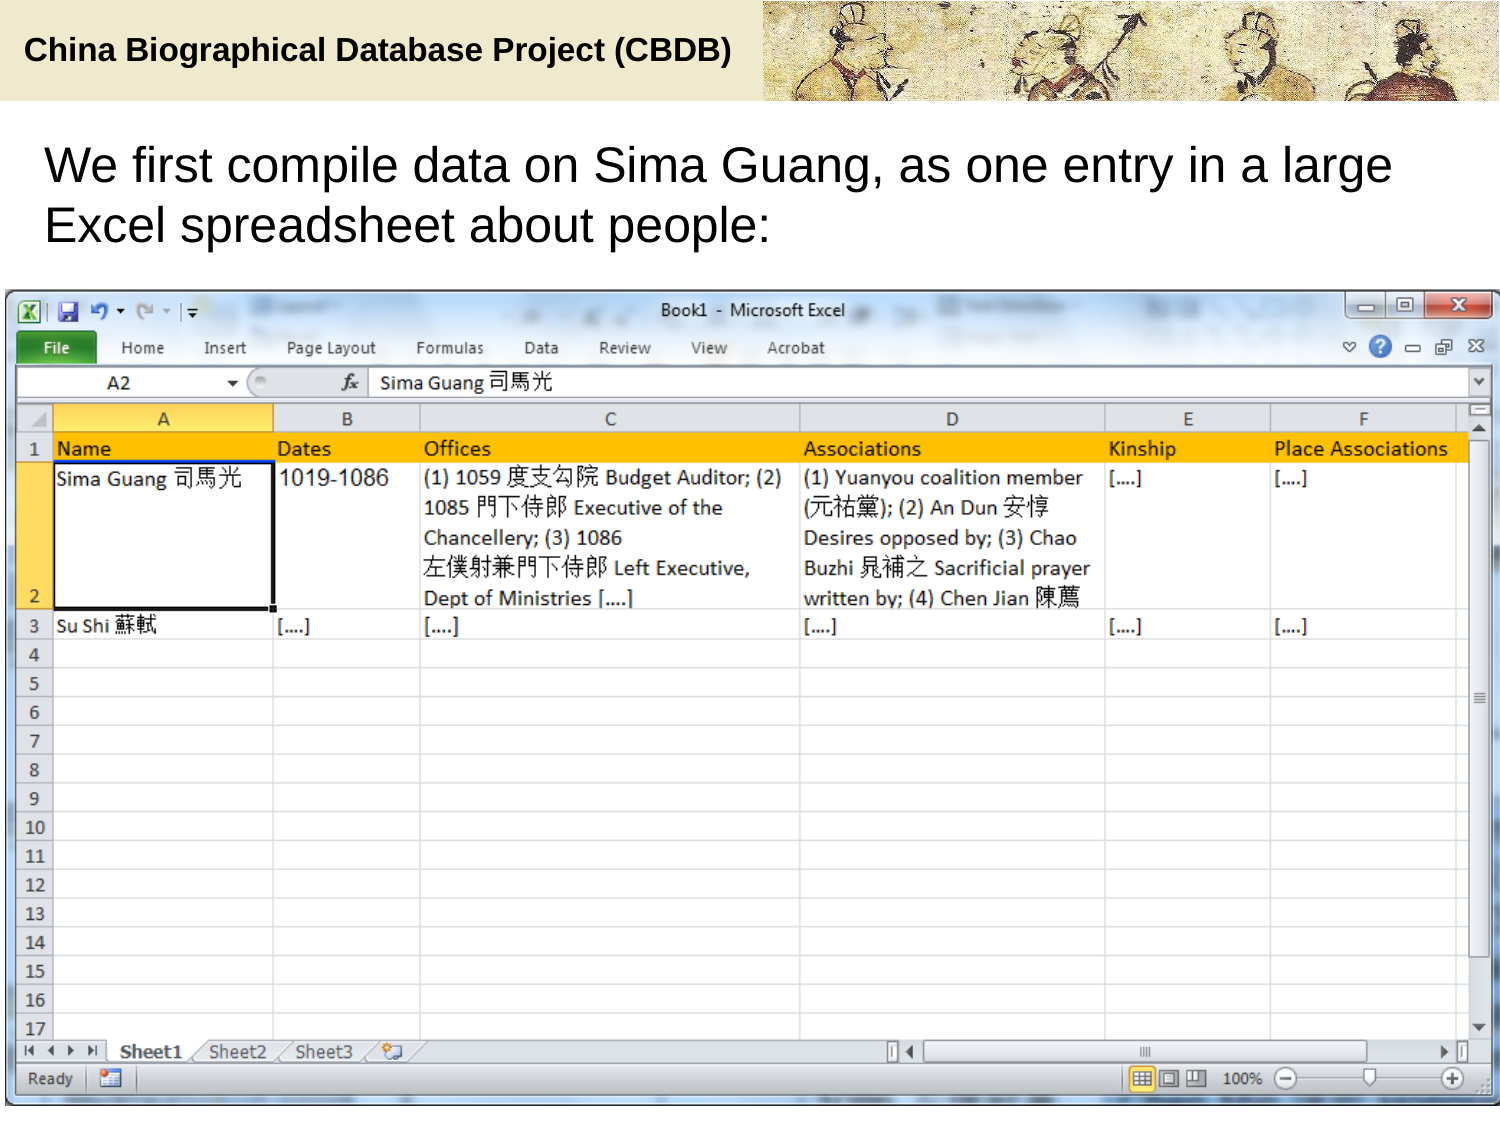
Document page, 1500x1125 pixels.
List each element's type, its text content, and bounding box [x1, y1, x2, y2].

picture [5, 288, 1500, 1107]
text_box China Biographical Database Project (CBDB) [0, 0, 760, 101]
text_box We first compile data on Sima Guang, as one entry in a large Excel spreadsheet about people: [29, 125, 1447, 261]
picture [761, 0, 1499, 102]
